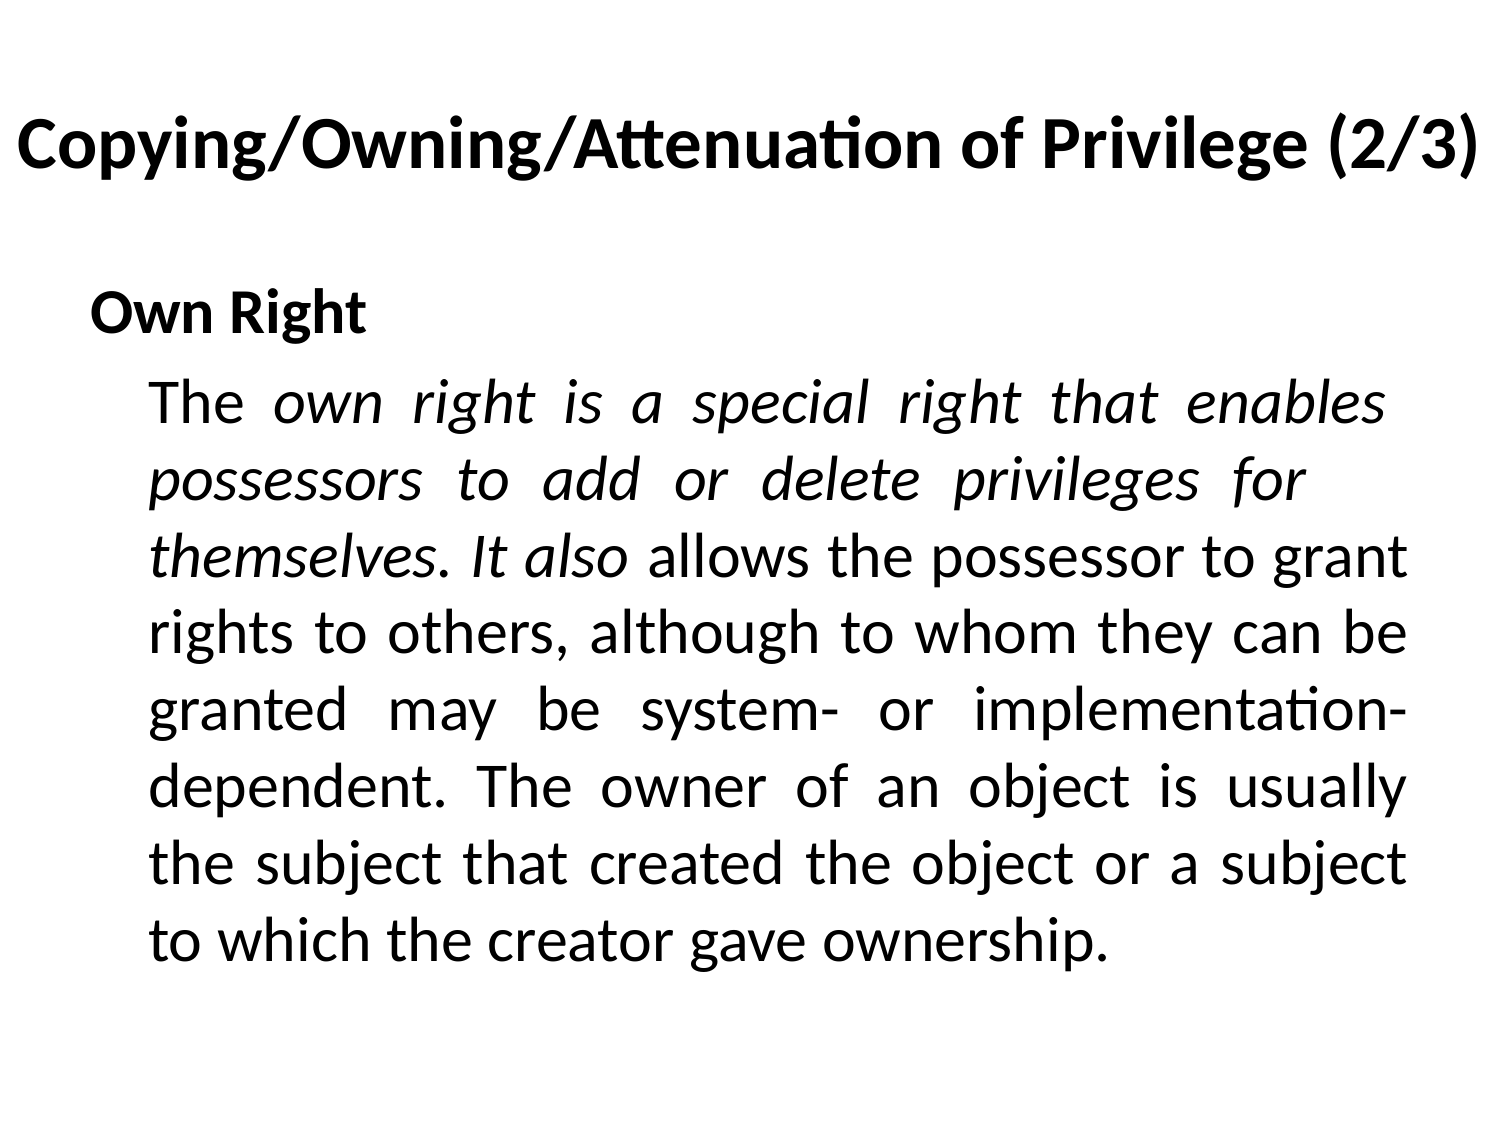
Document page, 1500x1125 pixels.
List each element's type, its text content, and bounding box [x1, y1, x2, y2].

title Copying/Owning/Attenuation of Privilege (2/3) [0, 45, 1500, 233]
list Own Right The own right is a special right that enables possessors to add or delete privileges for themselves. It also allows the possessor to grant rights to others, although to whom they can be granted may be system- or implementation-dependent. The owner of an object is usually the subject that created the object or a subject to which the creator gave ownership. [75, 262, 1425, 1005]
